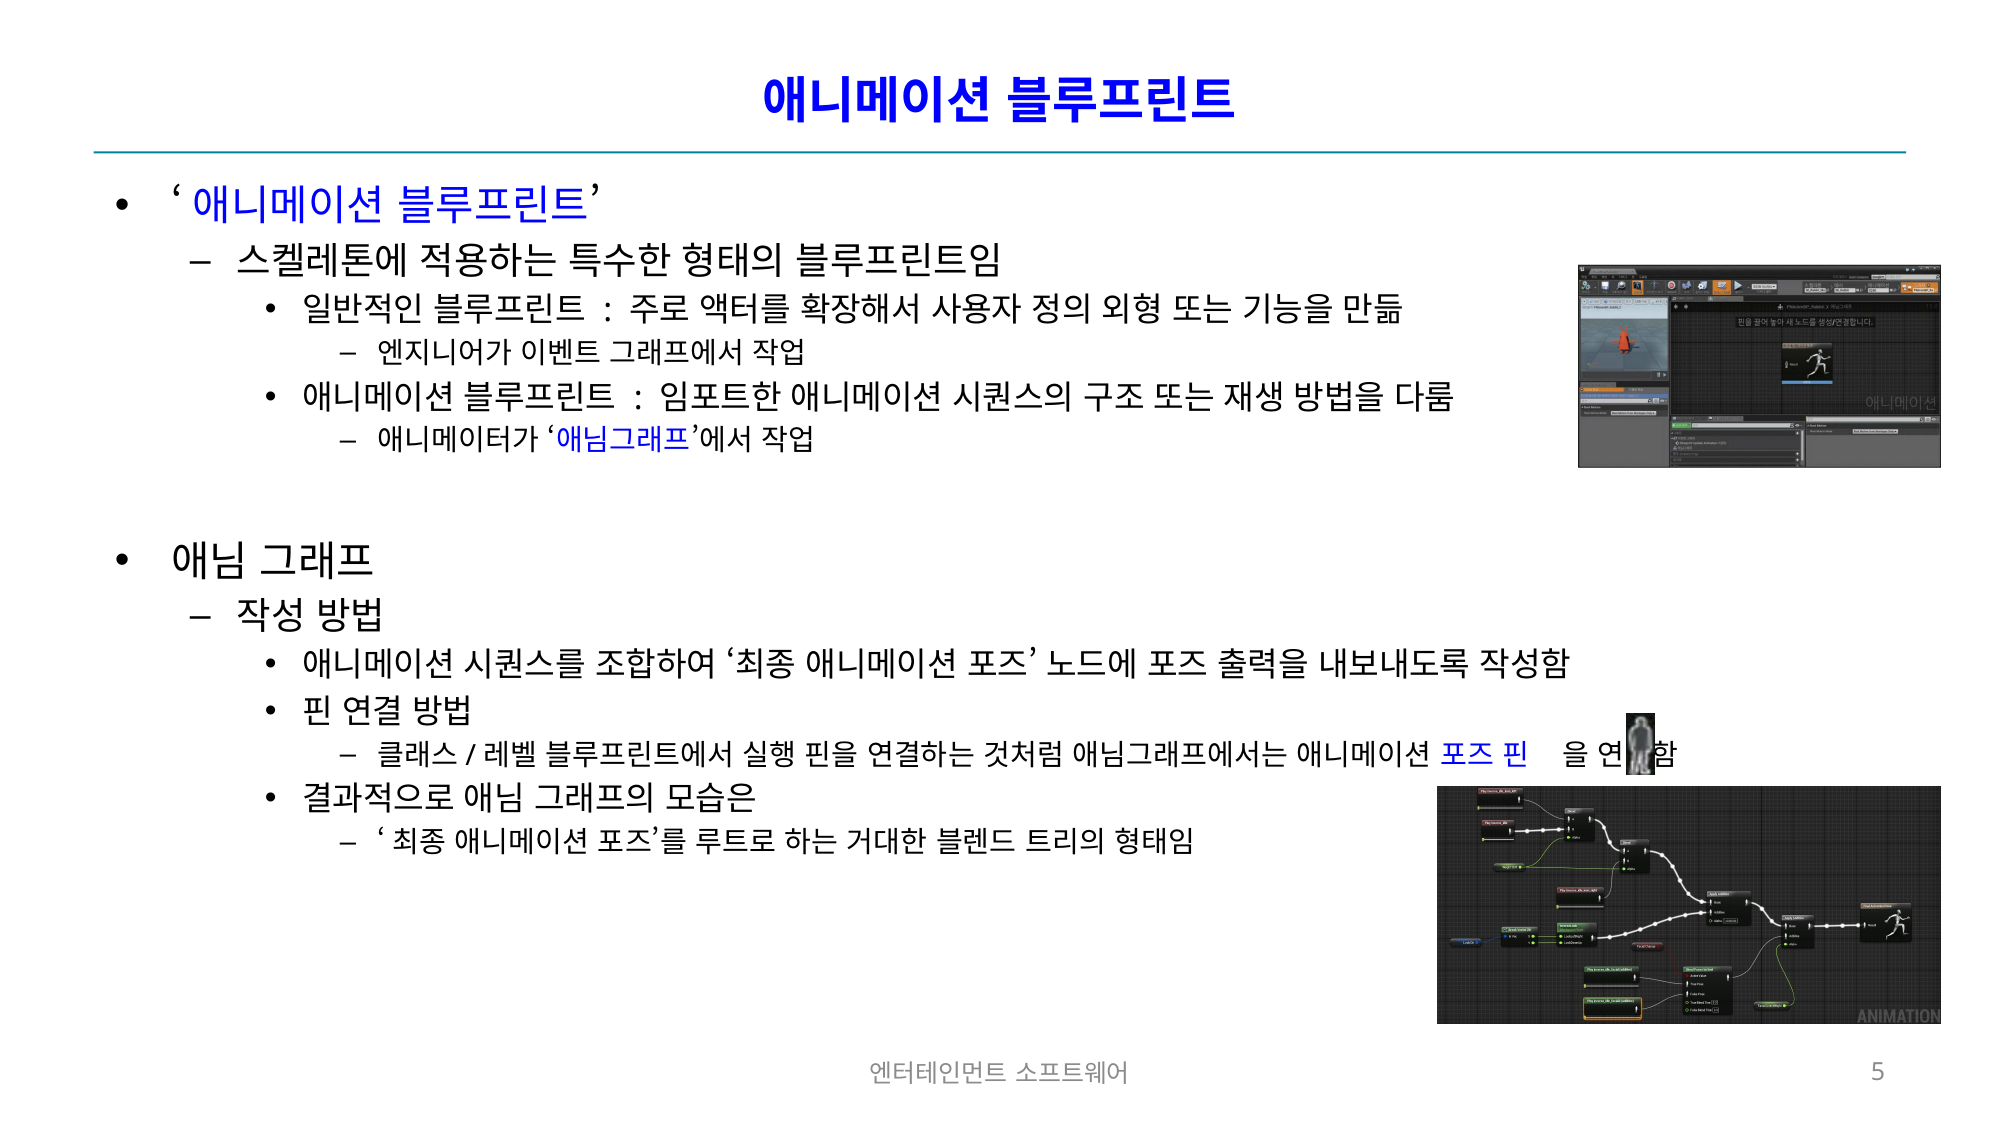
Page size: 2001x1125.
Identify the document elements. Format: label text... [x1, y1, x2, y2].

footer 엔터테인먼트 소프트웨어 [683, 1042, 1317, 1103]
picture [1436, 786, 1942, 1024]
picture [1625, 713, 1655, 776]
title 애니메이션 블루프린트 [99, 44, 1901, 153]
picture [1578, 264, 1942, 469]
list ‘애니메이션 블루프린트’ 스켈레톤에 적용하는 특수한 형태의 블루프린트임 일반적인 블루프린트 : 주로 액터를 확장해서 사용자 정의 외형 또는 기능을 만듦 엔지니어가 이벤트 그래프에서 작업 애니메이션 블루프린트 : 임포트한 애니메이션 시퀀스의 구조 또는 재생 방법을 다룸 애니메이터가 ‘애님그래프’에서 작업 애님 그래프 작성 방법 애니메이션 시퀀스를 조합하여 ‘최종 애니메이션 포즈’ 노드에 포즈 출력을 내보내도록 작성함 핀 연결 방법 클래스/레벨 블루프린트에서 실행 핀을 연결하는 것처럼 애님그래프에서는 애니메이션 포즈 핀 을 연결함 결과적으로 애님 그래프의 모습은 ‘최종 애니메이션 포즈’를 루트로 하는 거대한 블렌드 트리의 형태임 [99, 171, 1901, 1032]
slide_number 5 [1433, 1042, 1900, 1103]
